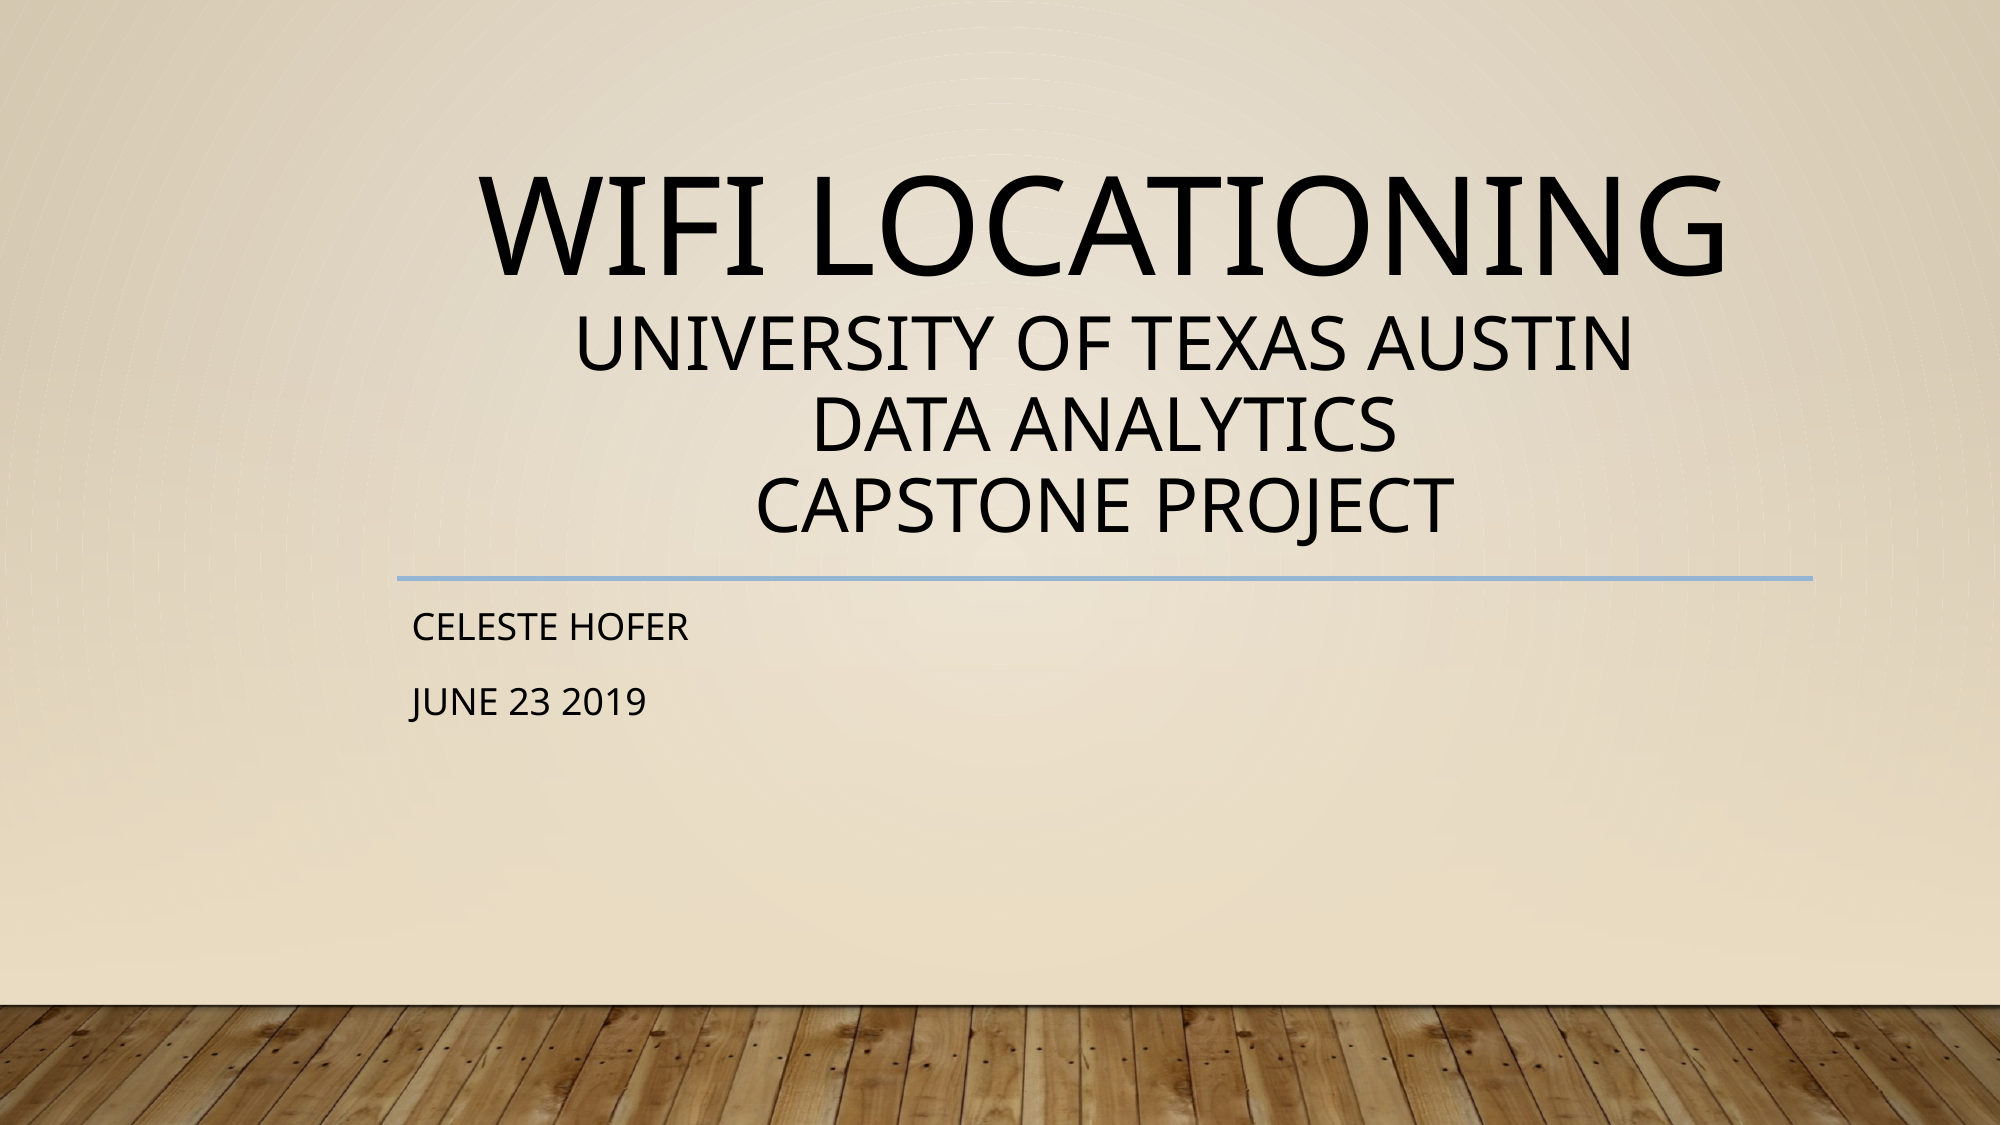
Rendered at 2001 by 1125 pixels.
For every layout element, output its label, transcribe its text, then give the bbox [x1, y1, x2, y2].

subtitle Celeste hofer June 23 2019 [396, 579, 1814, 740]
picture [0, 1005, 2000, 1125]
title Wifi Locationing University of Texas Austin Data Analytics Capstone project [396, 131, 1814, 549]
